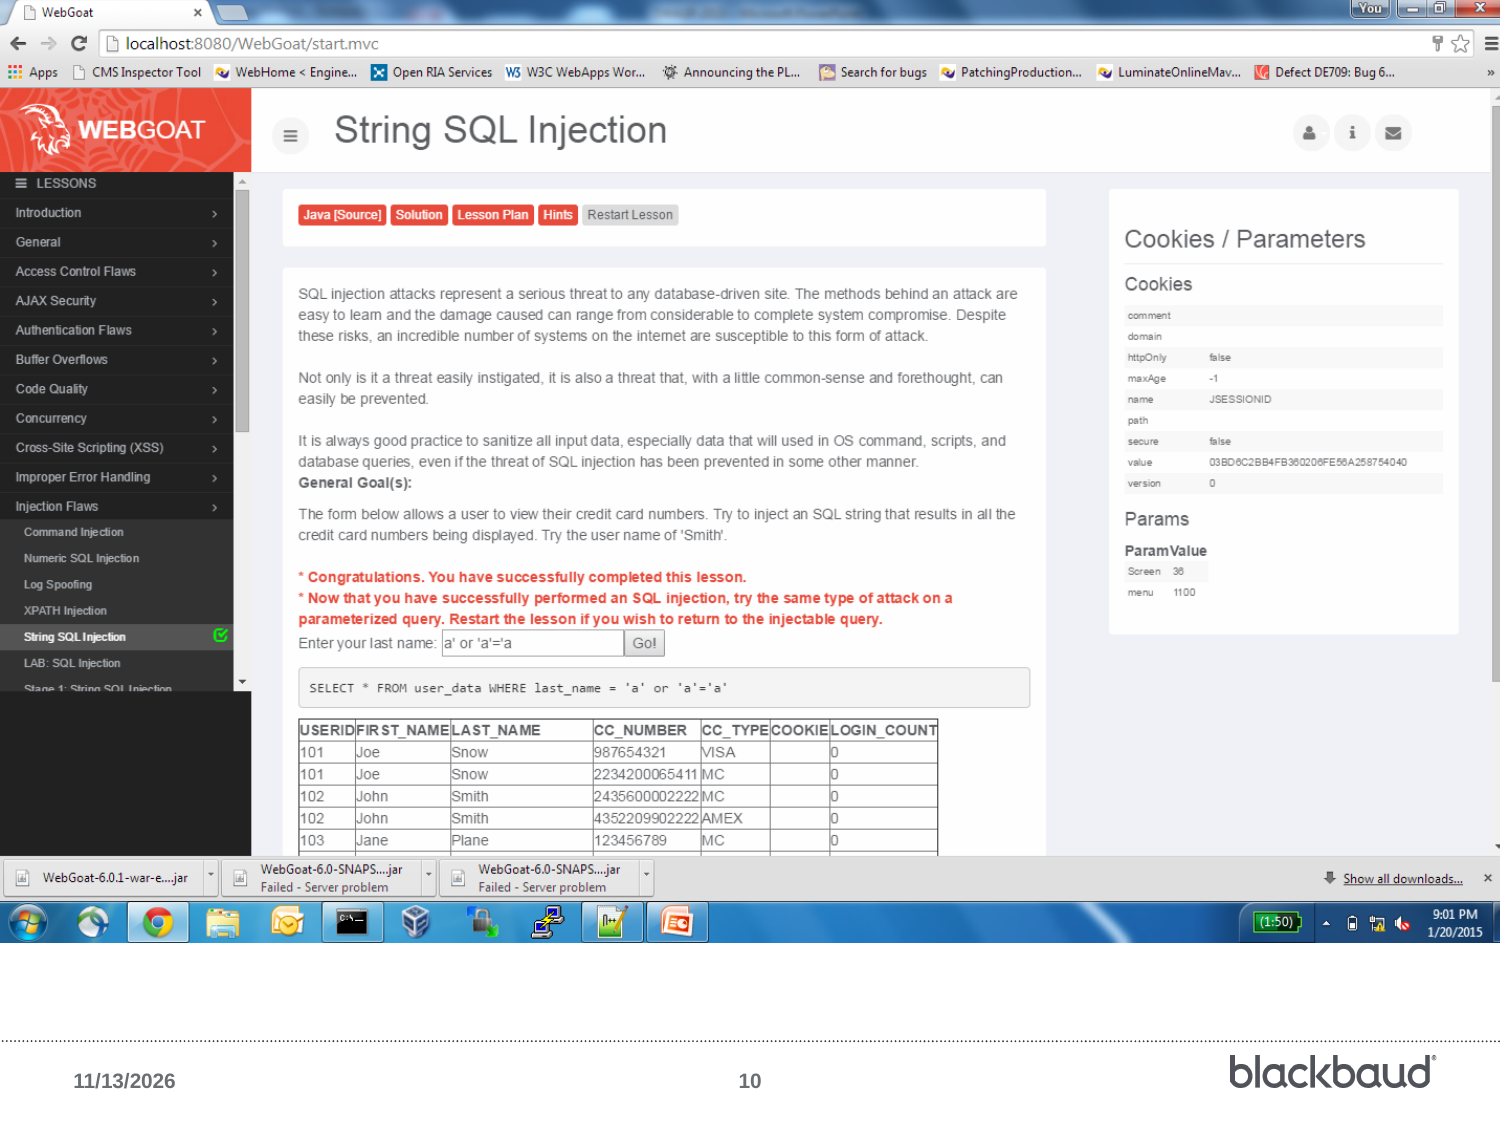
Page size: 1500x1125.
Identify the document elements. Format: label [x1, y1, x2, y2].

picture [1230, 1055, 1437, 1088]
picture [0, 0, 1500, 943]
